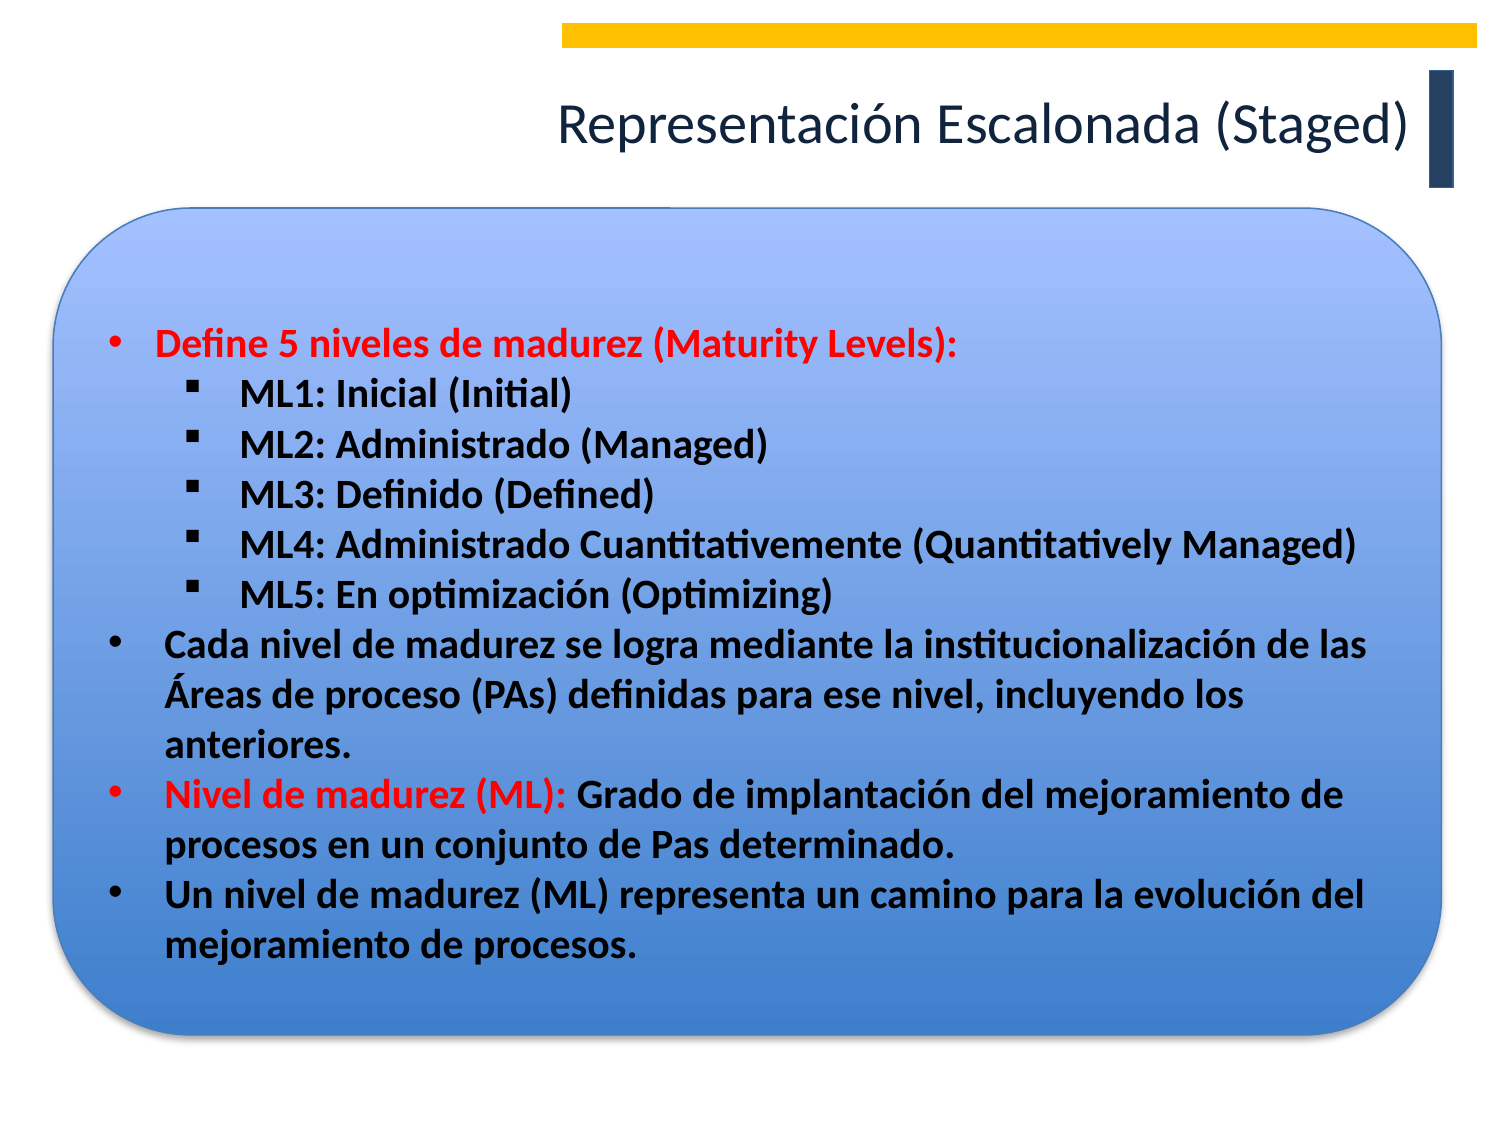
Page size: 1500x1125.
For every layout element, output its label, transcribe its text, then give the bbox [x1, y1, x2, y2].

text_box Define 5 niveles de madurez (Maturity Levels): ML1: Inicial (Initial) ML2: Administrado (Managed) ML3: Definido (Defined) ML4: Administrado Cuantitativemente (Quantitatively Managed) ML5: En optimización (Optimizing) Cada nivel de madurez se logra mediante la institucionalización de las Áreas de proceso (PAs) definidas para ese nivel, incluyendo los anteriores. Nivel de madurez (ML): Grado de implantación del mejoramiento de procesos en un conjunto de Pas determinado. Un nivel de madurez (ML) representa un camino para la evolución del mejoramiento de procesos. [52, 207, 1443, 1036]
text_box [562, 23, 1477, 47]
text_box Representación Escalonada (Staged) [74, 78, 1425, 208]
text_box [1429, 70, 1454, 188]
